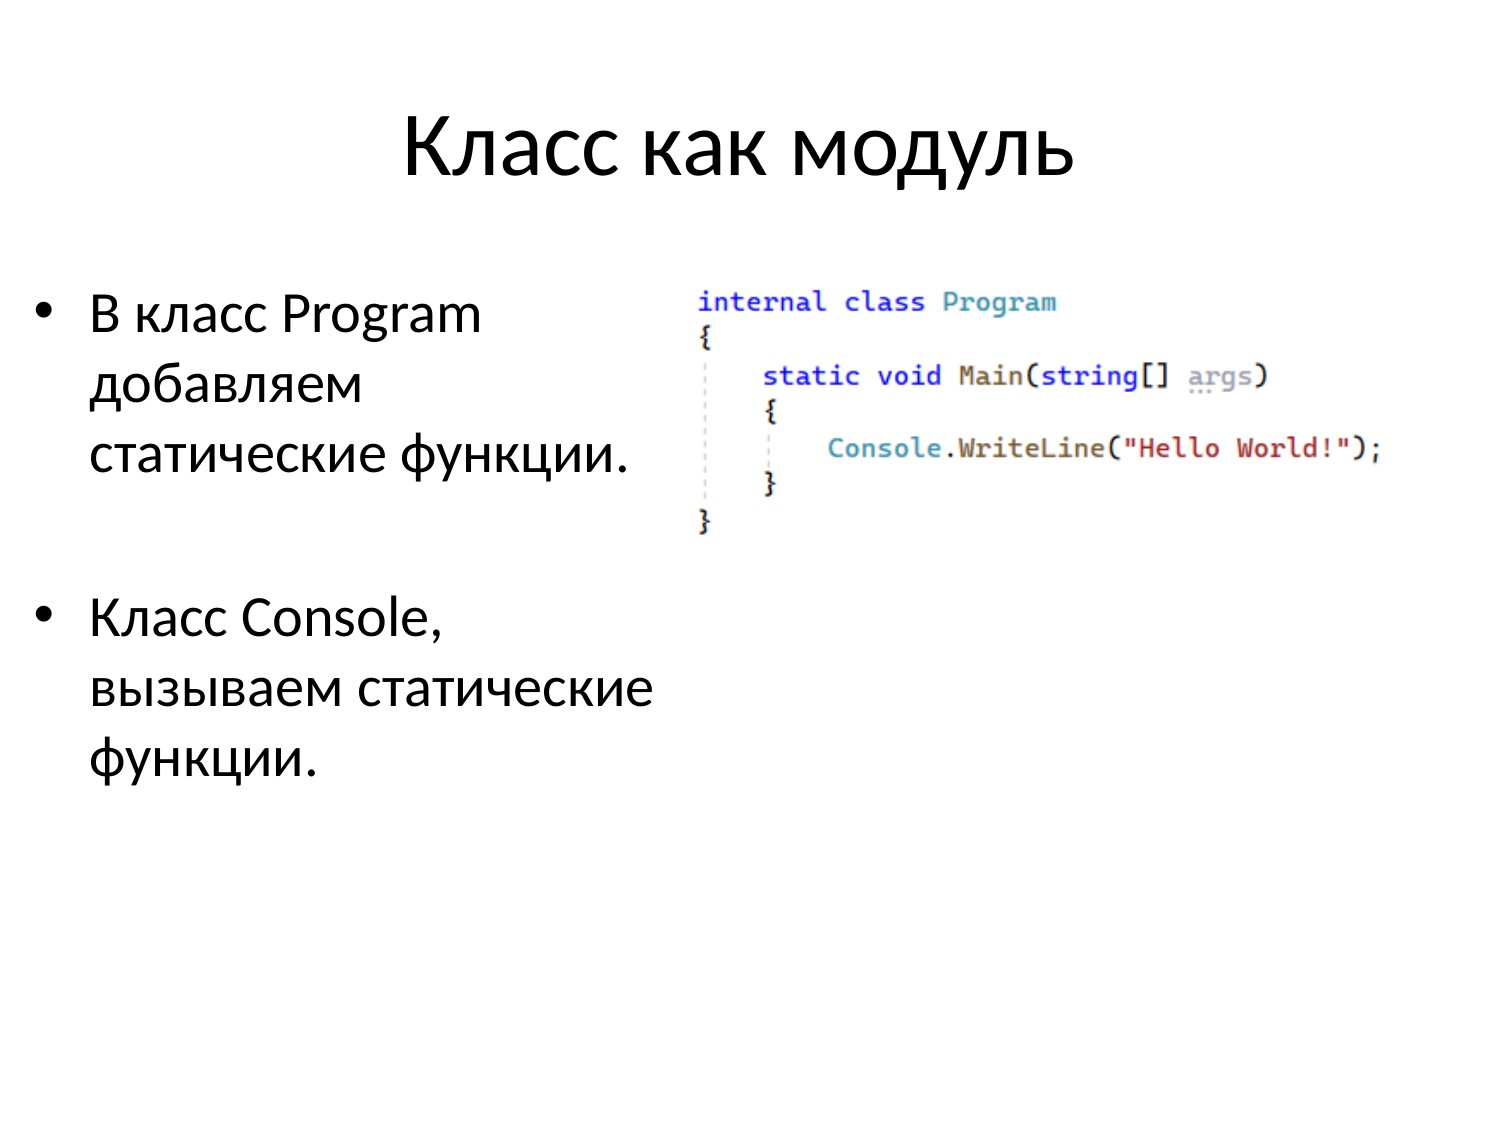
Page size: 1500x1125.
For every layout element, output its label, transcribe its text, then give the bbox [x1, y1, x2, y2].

list В класс Program добавляем статические функции. Класс Console, вызываем статические функции. [18, 267, 681, 1010]
title Класс как модуль [75, 45, 1425, 233]
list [678, 275, 1500, 560]
